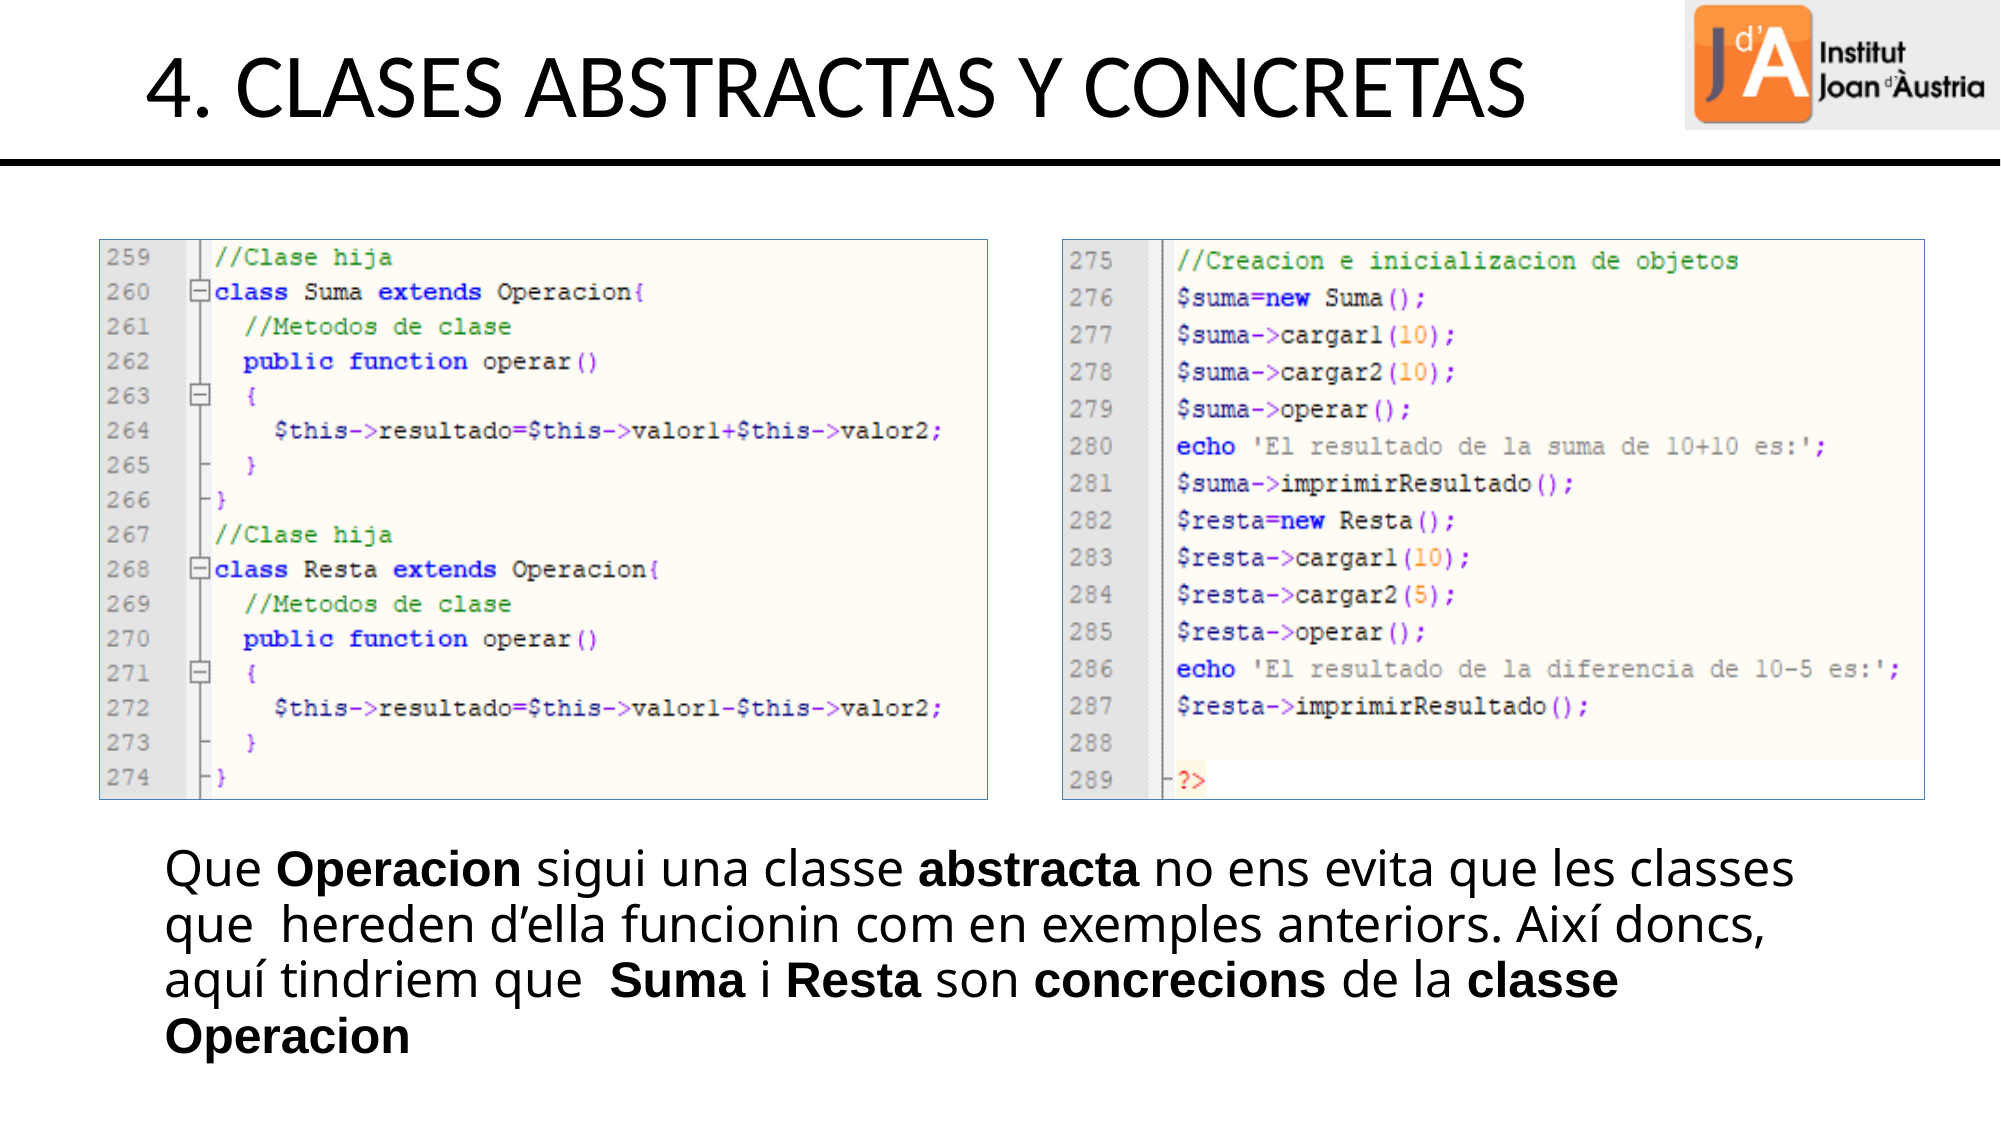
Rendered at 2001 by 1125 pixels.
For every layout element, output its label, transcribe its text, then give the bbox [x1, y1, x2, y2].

picture [1685, 0, 2000, 130]
text_box 4. CLASES ABSTRACTAS Y CONCRETAS [0, 0, 1675, 146]
picture [99, 238, 988, 801]
text_box Que Operacion sigui una classe abstracta no ens evita que les classes que hereden d’ella funcionin com en exemples anteriors. Així doncs, aquí tindriem que Suma i Resta son concrecions de la classe Operacion [162, 837, 1850, 1065]
picture [1062, 238, 1926, 801]
